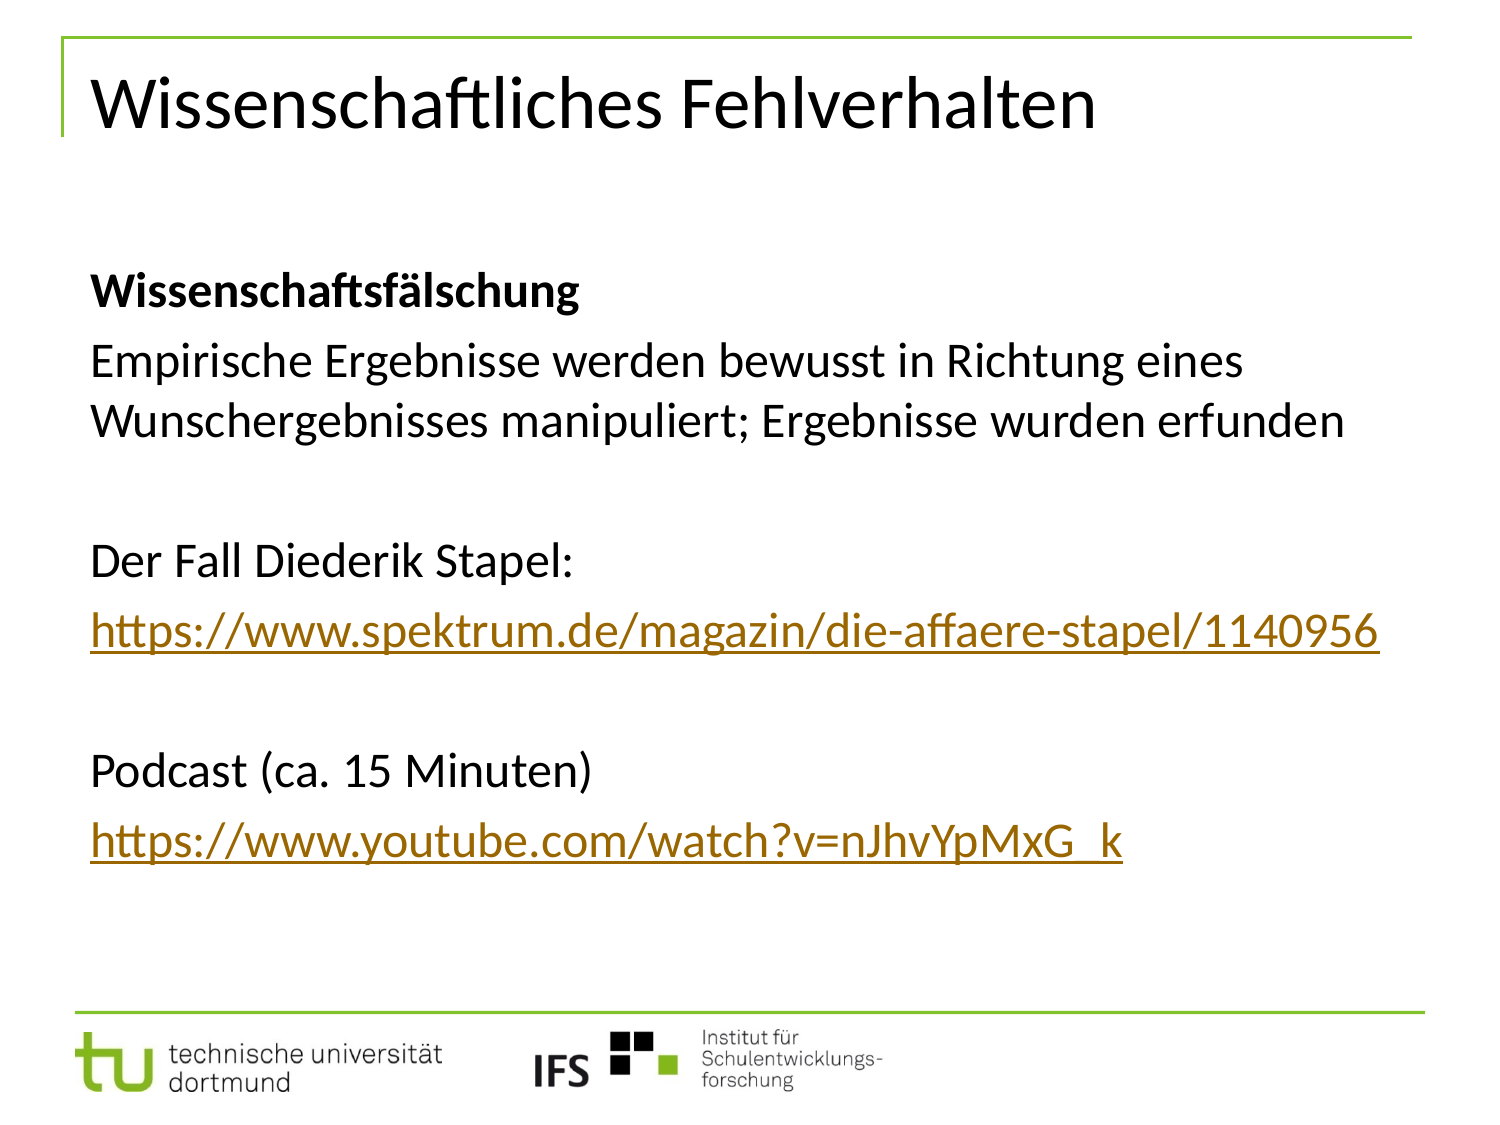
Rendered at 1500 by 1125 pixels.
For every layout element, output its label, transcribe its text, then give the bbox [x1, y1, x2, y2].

picture [525, 1023, 888, 1100]
list Wissenschaftsfälschung Empirische Ergebnisse werden bewusst in Richtung eines Wunschergebnisses manipuliert; Ergebnisse wurden erfunden Der Fall Diederik Stapel: https://www.spektrum.de/magazin/die-affaere-stapel/1140956 Podcast (ca. 15 Minuten) https://www.youtube.com/watch?v=nJhvYpMxG_k [75, 249, 1425, 993]
title Wissenschaftliches Fehlverhalten [75, 45, 1425, 233]
picture [75, 1032, 442, 1092]
